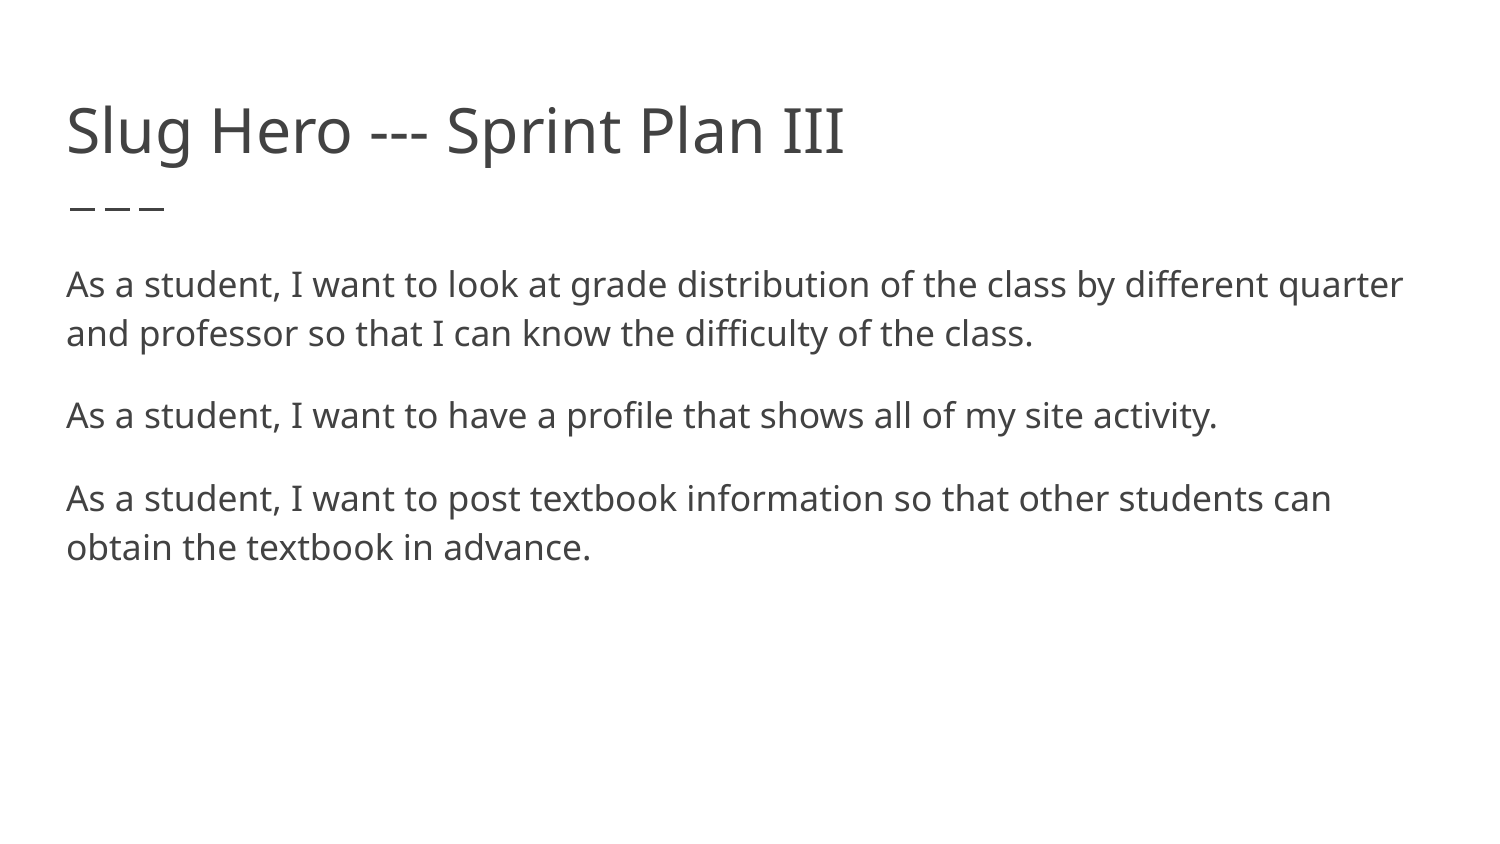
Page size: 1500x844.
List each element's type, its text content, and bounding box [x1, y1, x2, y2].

title Slug Hero --- Sprint Plan III [51, 61, 1449, 182]
list As a student, I want to look at grade distribution of the class by different quarter and professor so that I can know the difficulty of the class. As a student, I want to have a profile that shows all of my site activity. As a student, I want to post textbook information so that other students can obtain the textbook in advance. [51, 240, 1449, 818]
